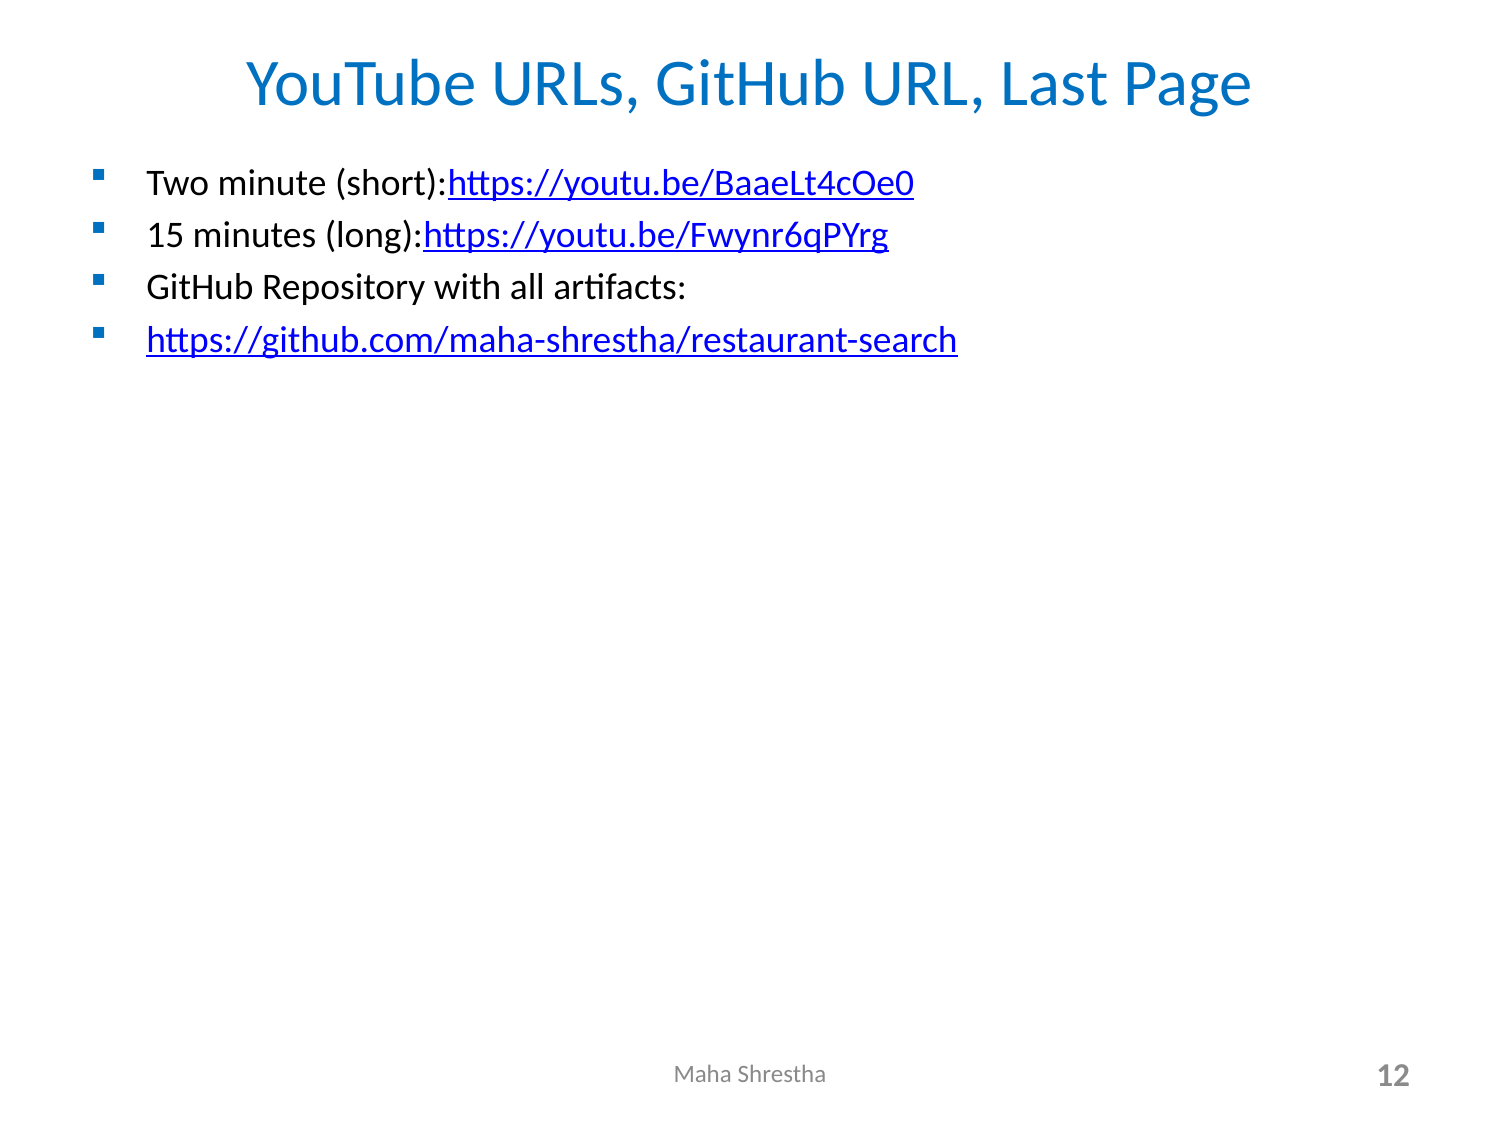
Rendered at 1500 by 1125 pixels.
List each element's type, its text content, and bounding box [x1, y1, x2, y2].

slide_number 12 [1074, 1042, 1425, 1103]
title YouTube URLs, GitHub URL, Last Page [75, 19, 1425, 138]
list Two minute (short):https://youtu.be/BaaeLt4cOe0 15 minutes (long):https://youtu.be/Fwynr6qPYrg GitHub Repository with all artifacts: https://github.com/maha-shrestha/restaurant-search [75, 149, 1425, 1025]
footer Maha Shrestha [512, 1042, 988, 1103]
